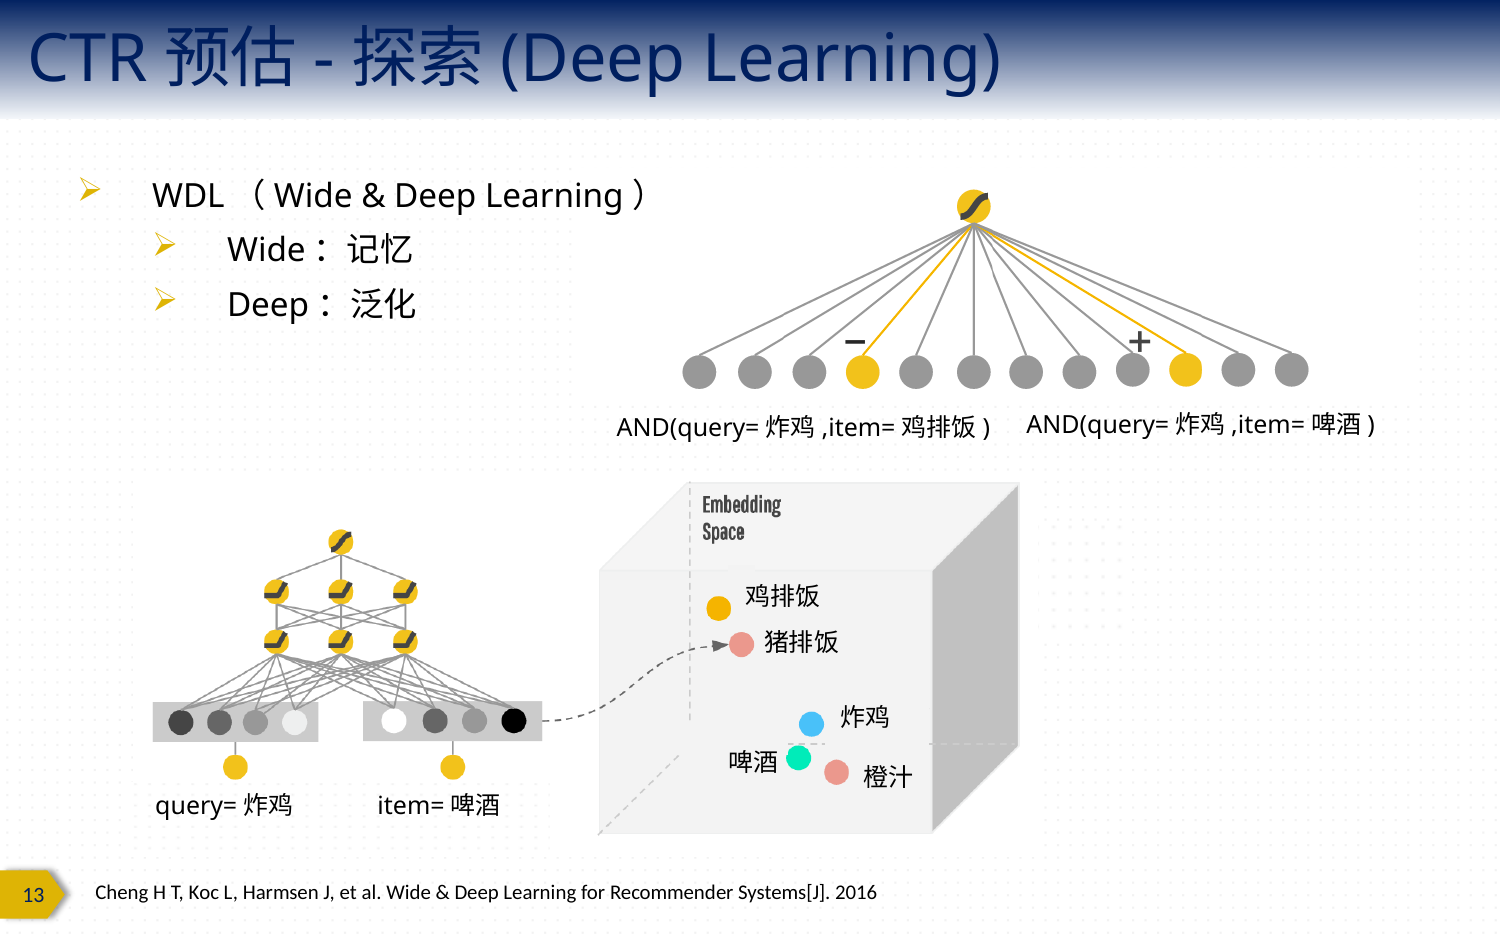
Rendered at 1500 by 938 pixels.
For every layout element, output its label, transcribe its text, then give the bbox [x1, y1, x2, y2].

title CTR预估-探索(Deep Learning) [27, 15, 1473, 97]
text_box WDL（Wide & Deep Learning） Wide：记忆 Deep：泛化 [75, 172, 570, 378]
text_box [0, 870, 65, 919]
slide_number 13 [18, 883, 50, 910]
text_box Cheng H T, Koc L, Harmsen J, et al. Wide & Deep Learning for Recommender Systems[J]. 2016 [93, 876, 1261, 904]
picture [0, 119, 1500, 938]
text_box AND(query=炸鸡,item=鸡排饭) [601, 411, 1040, 449]
text_box [0, 0, 1500, 119]
text_box AND(query=炸鸡,item=啤酒) [1011, 411, 1390, 447]
text_box [0, 861, 79, 927]
